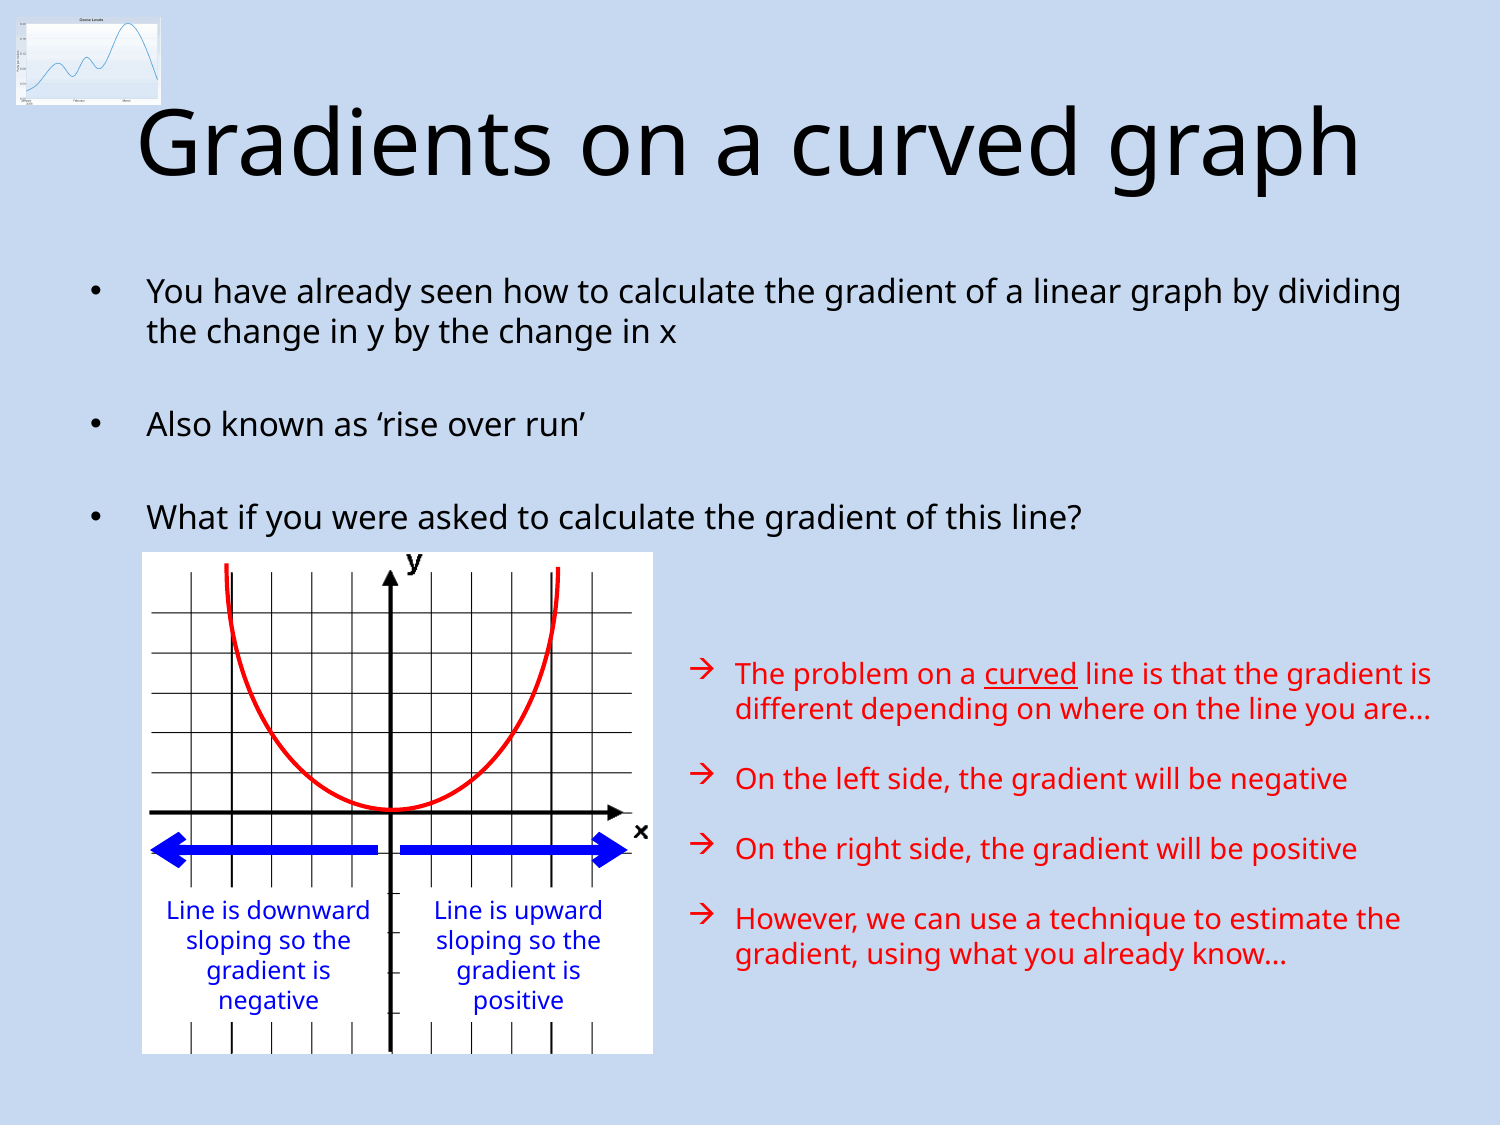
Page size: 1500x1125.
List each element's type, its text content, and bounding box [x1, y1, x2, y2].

picture [15, 17, 161, 106]
title Gradients on a curved graph [75, 45, 1425, 233]
picture [141, 552, 653, 1055]
text_box The problem on a curved line is that the gradient is different depending on where on the line you are… On the left side, the gradient will be negative On the right side, the gradient will be positive However, we can use a technique to estimate the gradient, using what you already know… [673, 647, 1467, 978]
list You have already seen how to calculate the gradient of a linear graph by dividing the change in y by the change in x Also known as ‘rise over run’ What if you were asked to calculate the gradient of this line? [75, 262, 1425, 1005]
